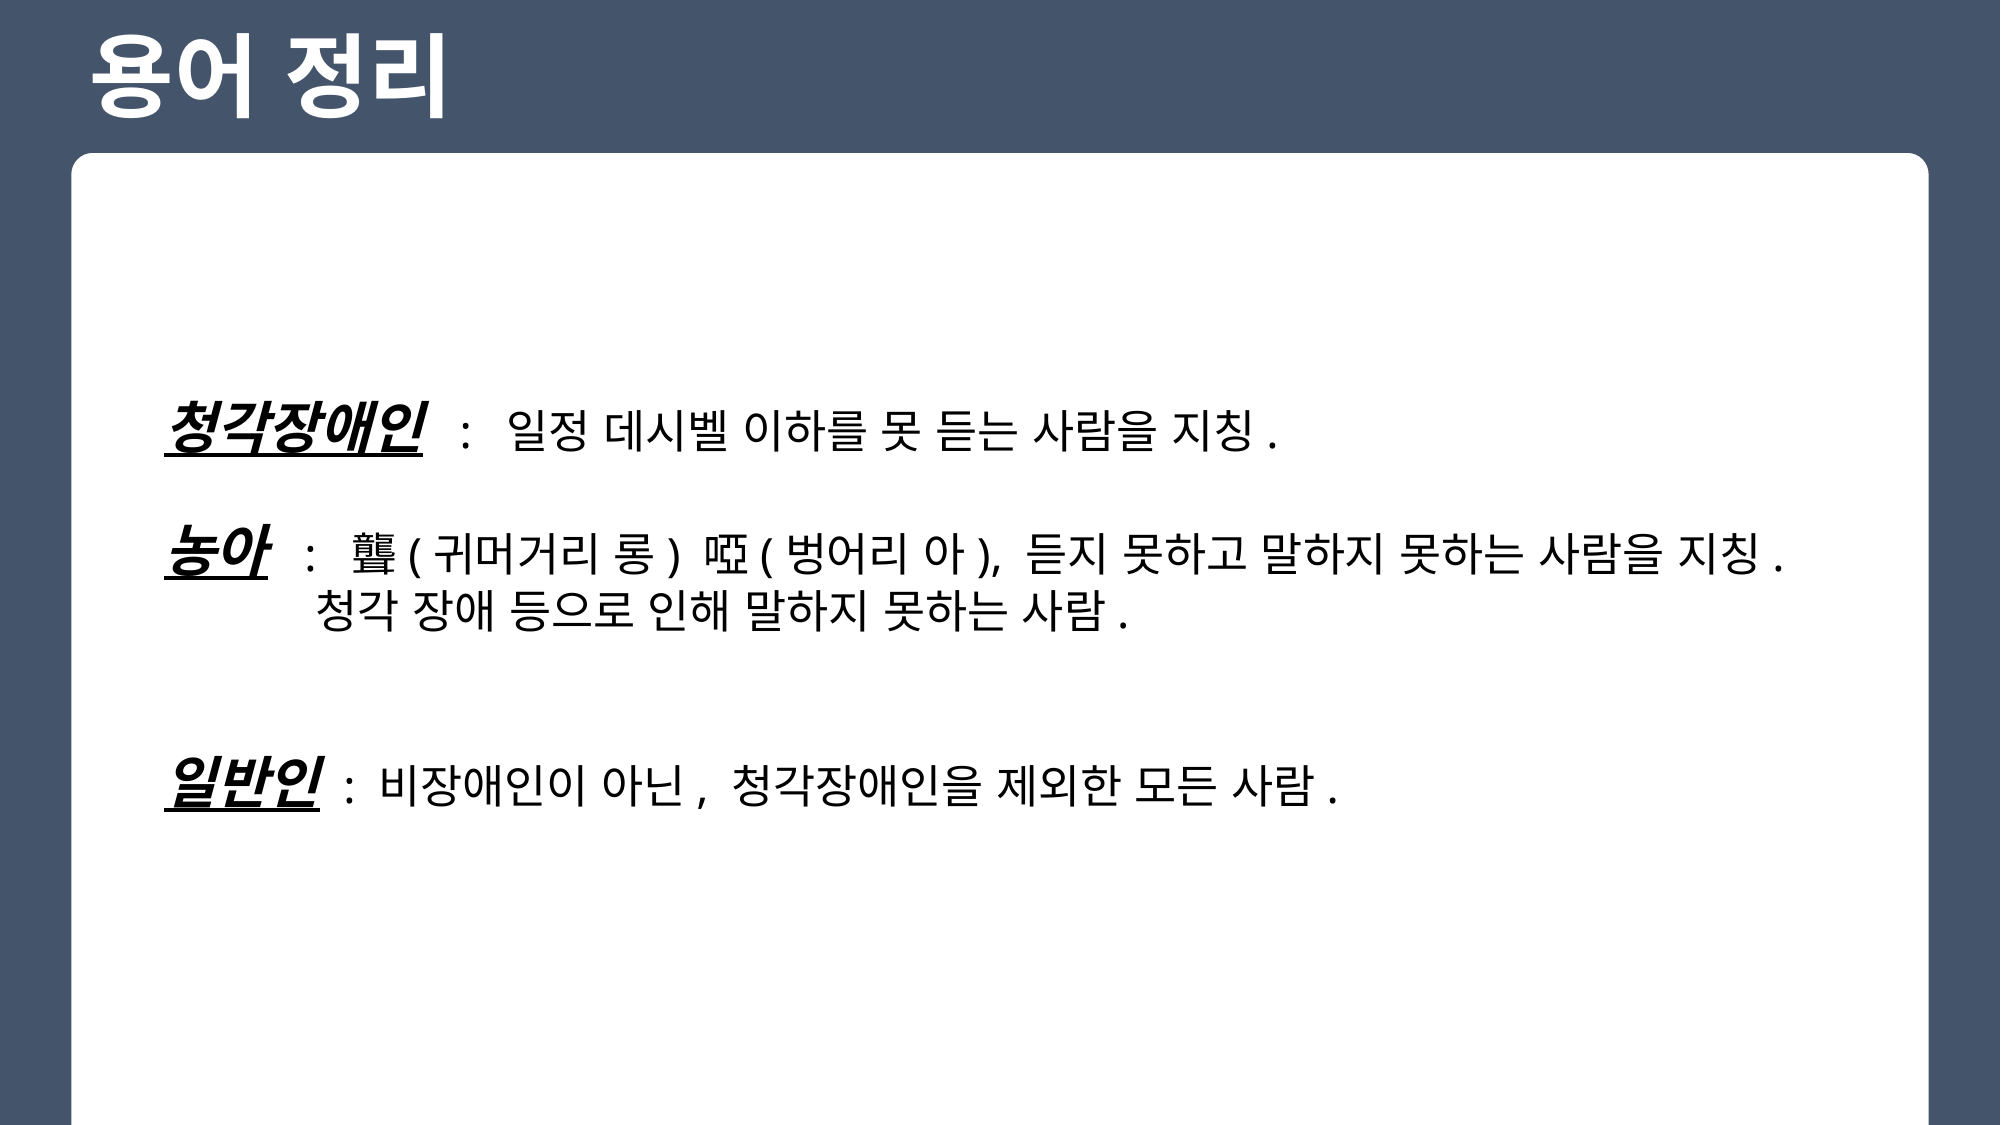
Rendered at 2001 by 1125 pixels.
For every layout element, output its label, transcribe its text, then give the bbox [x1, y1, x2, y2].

text_box 용어 정리 [0, 10, 544, 136]
text_box 청각장애인 : 일정 데시벨 이하를 못 듣는 사람을 지칭. 농아 : 聾(귀머거리 롱) 啞(벙어리 아), 듣지 못하고 말하지 못하는 사람을 지칭. 청각 장애 등으로 인해 말하지 못하는 사람. 일반인 : 비장애인이 아닌, 청각장애인을 제외한 모든 사람. [149, 385, 1910, 823]
text_box [0, 0, 2000, 1125]
